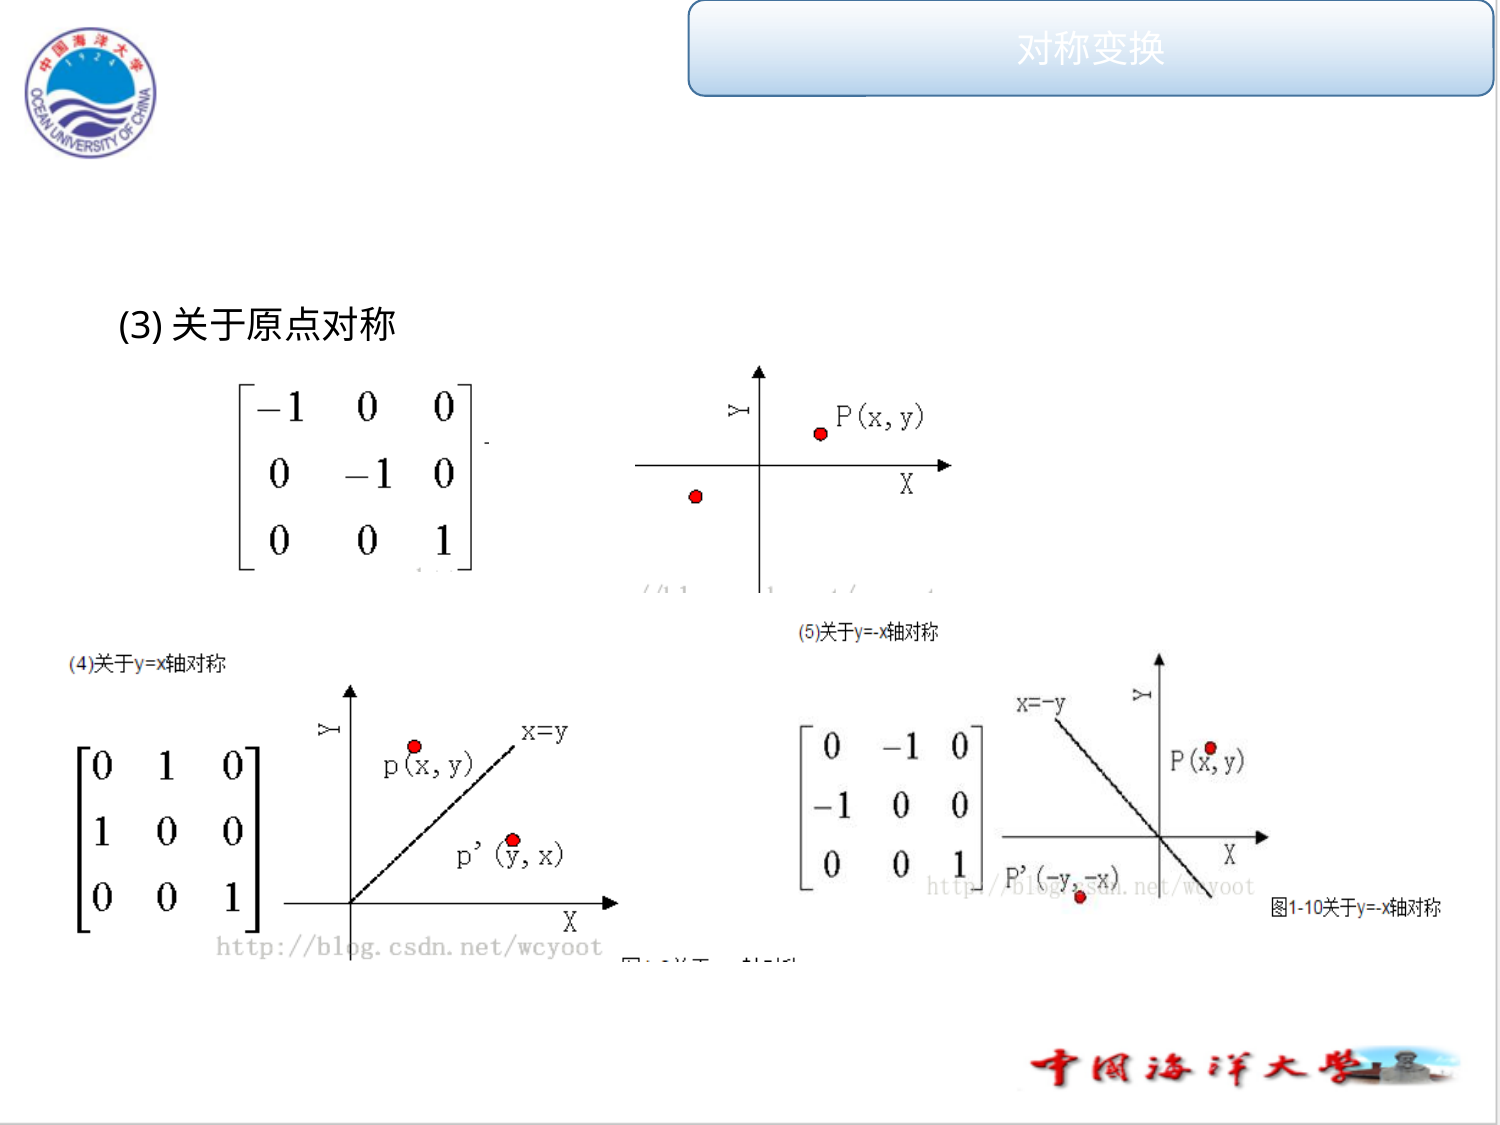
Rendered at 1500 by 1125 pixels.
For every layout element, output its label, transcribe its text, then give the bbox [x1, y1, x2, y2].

text_box 对称变换 [687, 0, 1495, 97]
title (3)关于原点对称 [103, 218, 1398, 436]
picture [0, 0, 1500, 1125]
